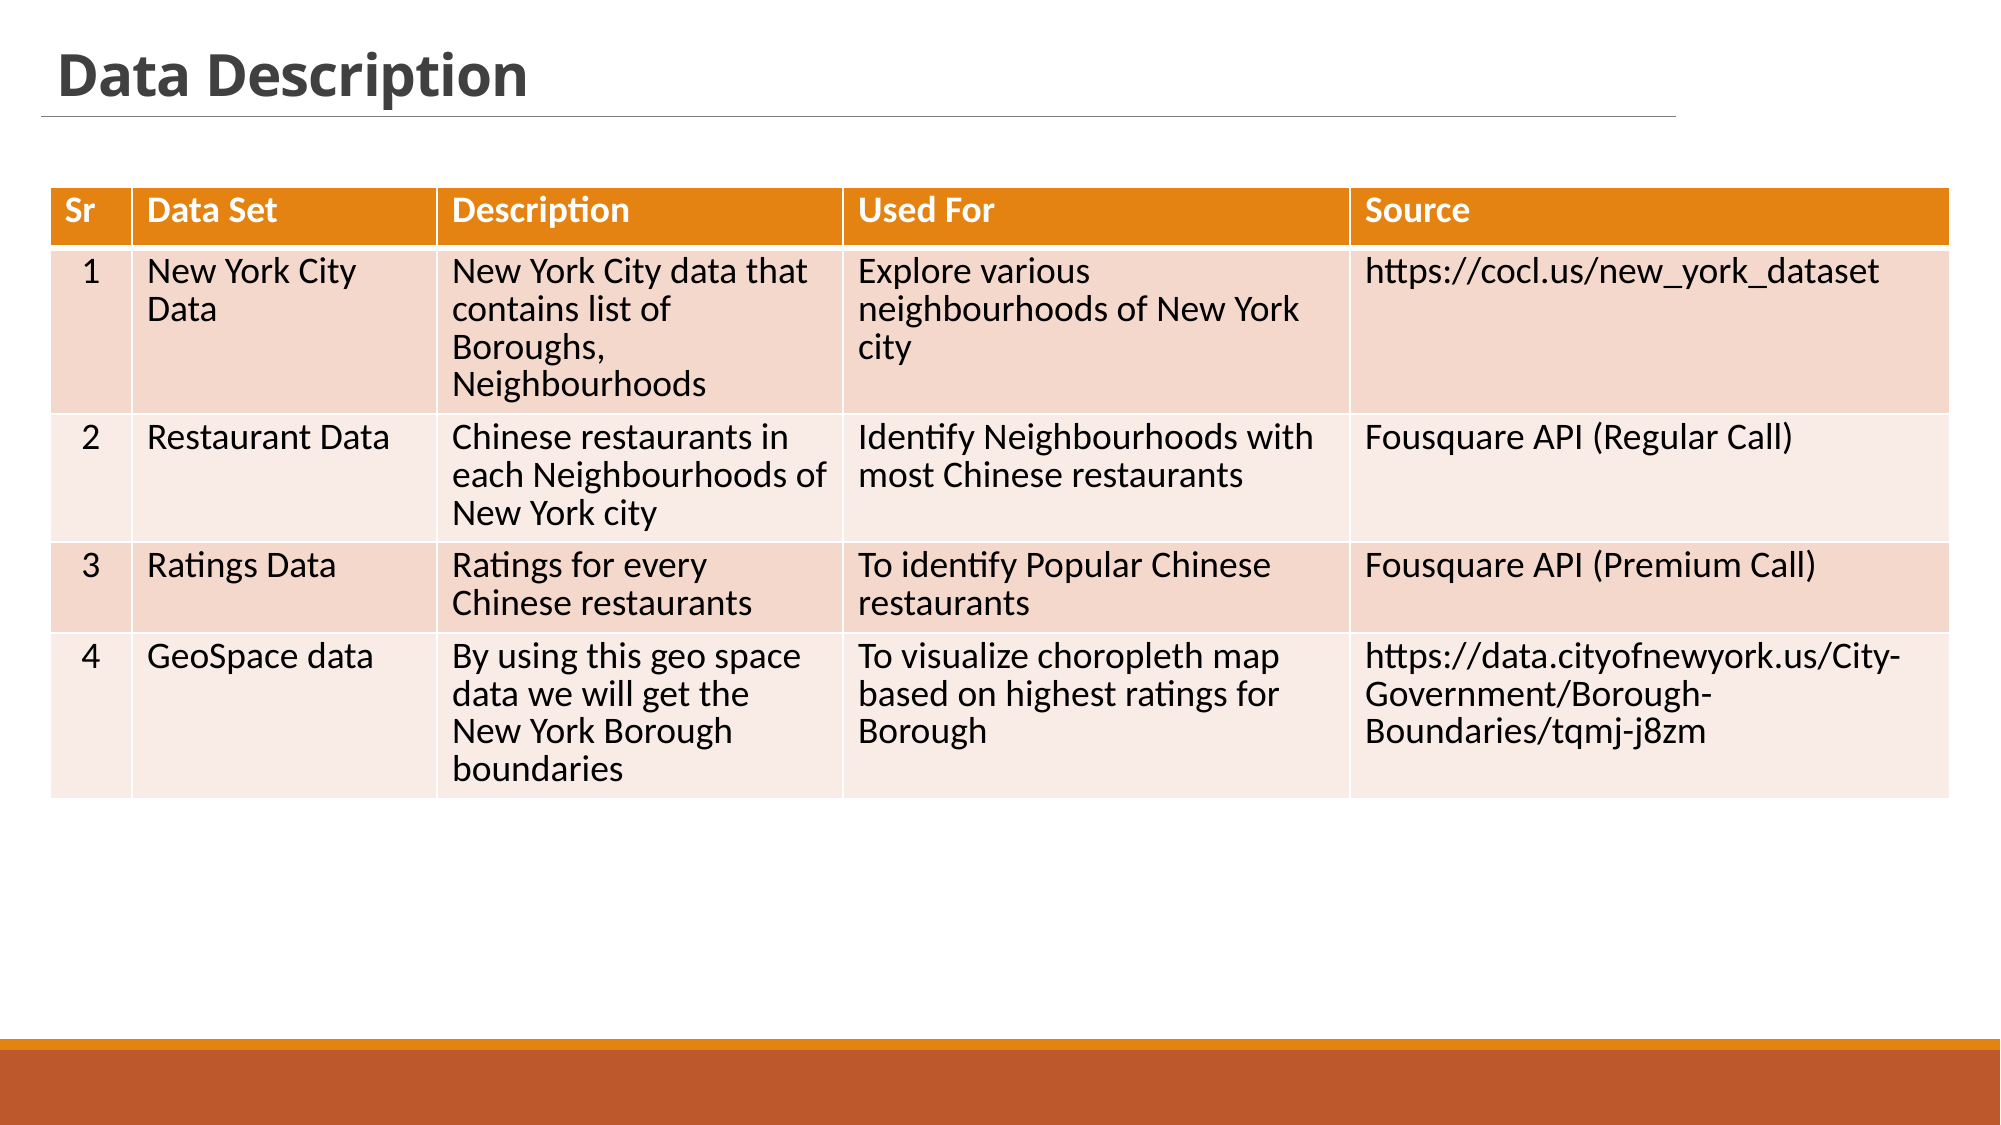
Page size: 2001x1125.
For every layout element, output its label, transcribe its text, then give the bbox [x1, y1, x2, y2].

table_cell https://cocl.us/new_york_dataset [1351, 251, 1949, 413]
table_cell New York City data that contains list of Boroughs, Neighbourhoods [438, 251, 842, 413]
table_cell 3 [51, 543, 131, 632]
title Data Description [41, 41, 1692, 117]
table_cell Explore various neighbourhoods of New York city [844, 251, 1349, 413]
table_cell By using this geo space data we will get the New York Borough boundaries [438, 634, 842, 798]
table_cell Chinese restaurants in each Neighbourhoods of New York city [438, 415, 842, 541]
table_cell To identify Popular Chinese restaurants [844, 543, 1349, 632]
table_header Source [1351, 188, 1949, 245]
table_cell 1 [51, 251, 131, 413]
table_header Data Set [133, 188, 436, 245]
table_cell 2 [51, 415, 131, 541]
table_cell Fousquare API (Premium Call) [1351, 543, 1949, 632]
table_cell GeoSpace data [133, 634, 436, 798]
table_cell To visualize choropleth map based on highest ratings for Borough [844, 634, 1349, 798]
table_cell https://data.cityofnewyork.us/City-Government/Borough- Boundaries/tqmj-j8zm [1351, 634, 1949, 798]
table_cell Identify Neighbourhoods with most Chinese restaurants [844, 415, 1349, 541]
table_cell Restaurant Data [133, 415, 436, 541]
table_header Description [438, 188, 842, 245]
table_cell New York City Data [133, 251, 436, 413]
table_cell Ratings for every Chinese restaurants [438, 543, 842, 632]
table_header Used For [844, 188, 1349, 245]
table_cell 4 [51, 634, 131, 798]
table_cell Ratings Data [133, 543, 436, 632]
table_cell Fousquare API (Regular Call) [1351, 415, 1949, 541]
table_header Sr [51, 188, 131, 245]
